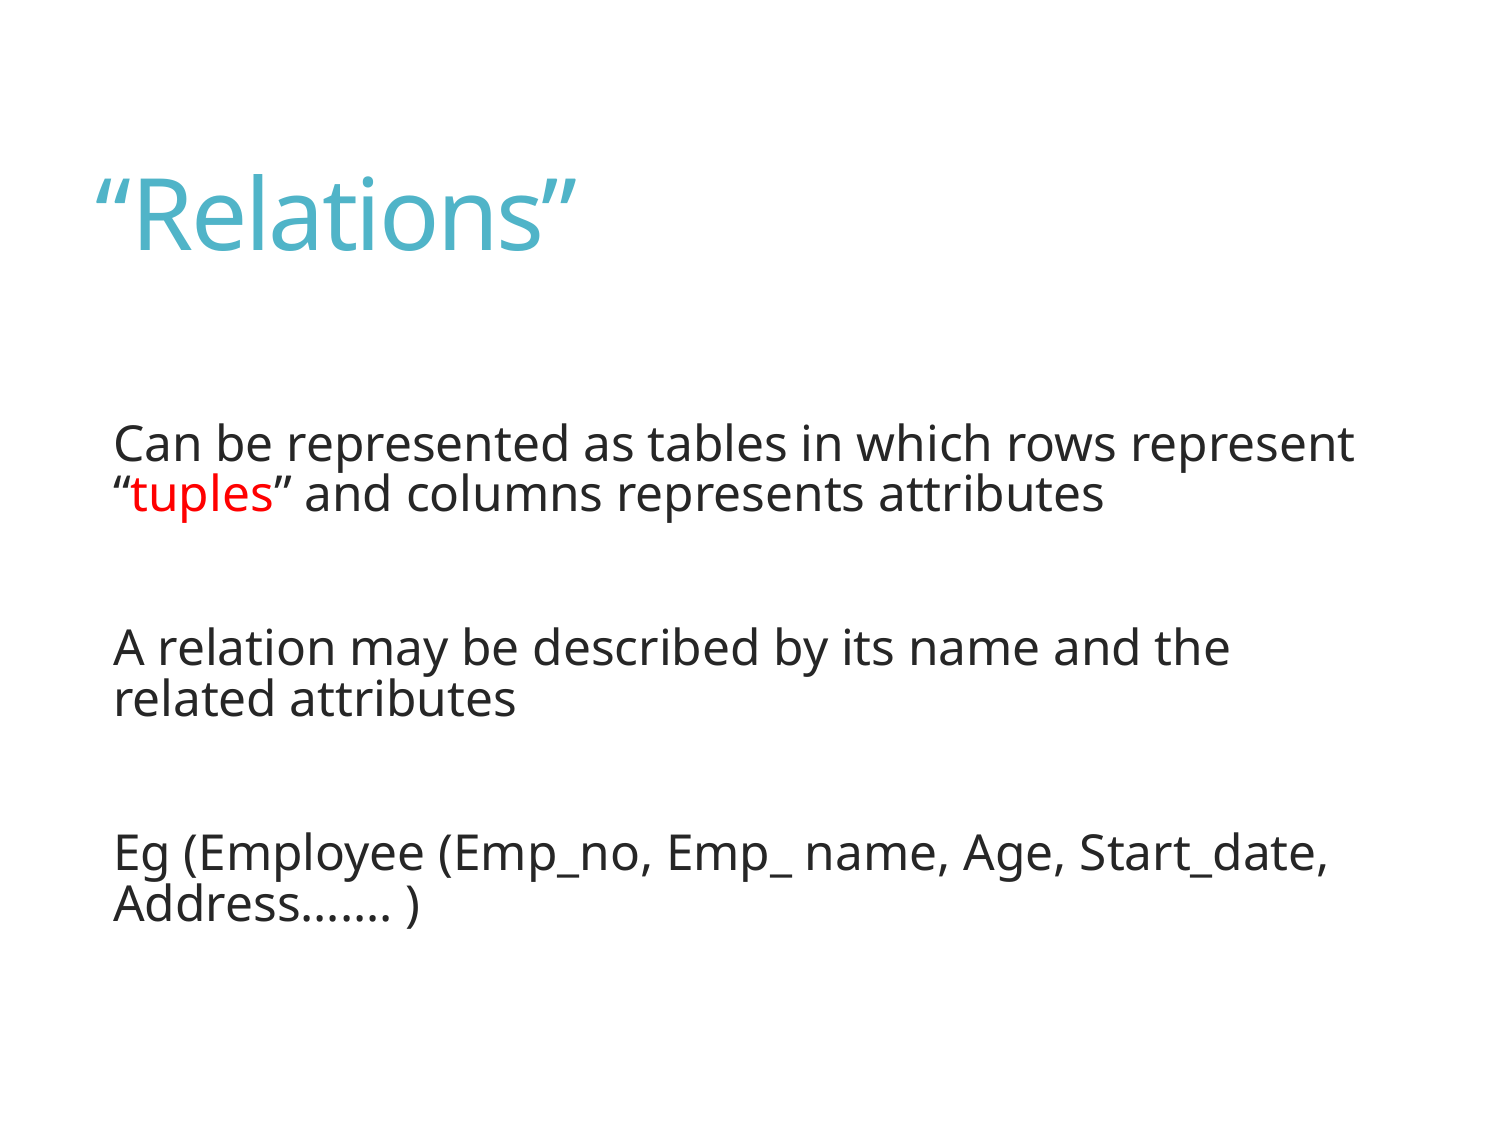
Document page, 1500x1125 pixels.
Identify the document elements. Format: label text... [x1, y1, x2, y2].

list Can be represented as tables in which rows represent “tuples” and columns represents attributes A relation may be described by its name and the related attributes Eg (Employee (Emp_no, Emp_ name, Age, Start_date, Address……. ) [83, 326, 1407, 945]
title “Relations” [80, 81, 1407, 354]
